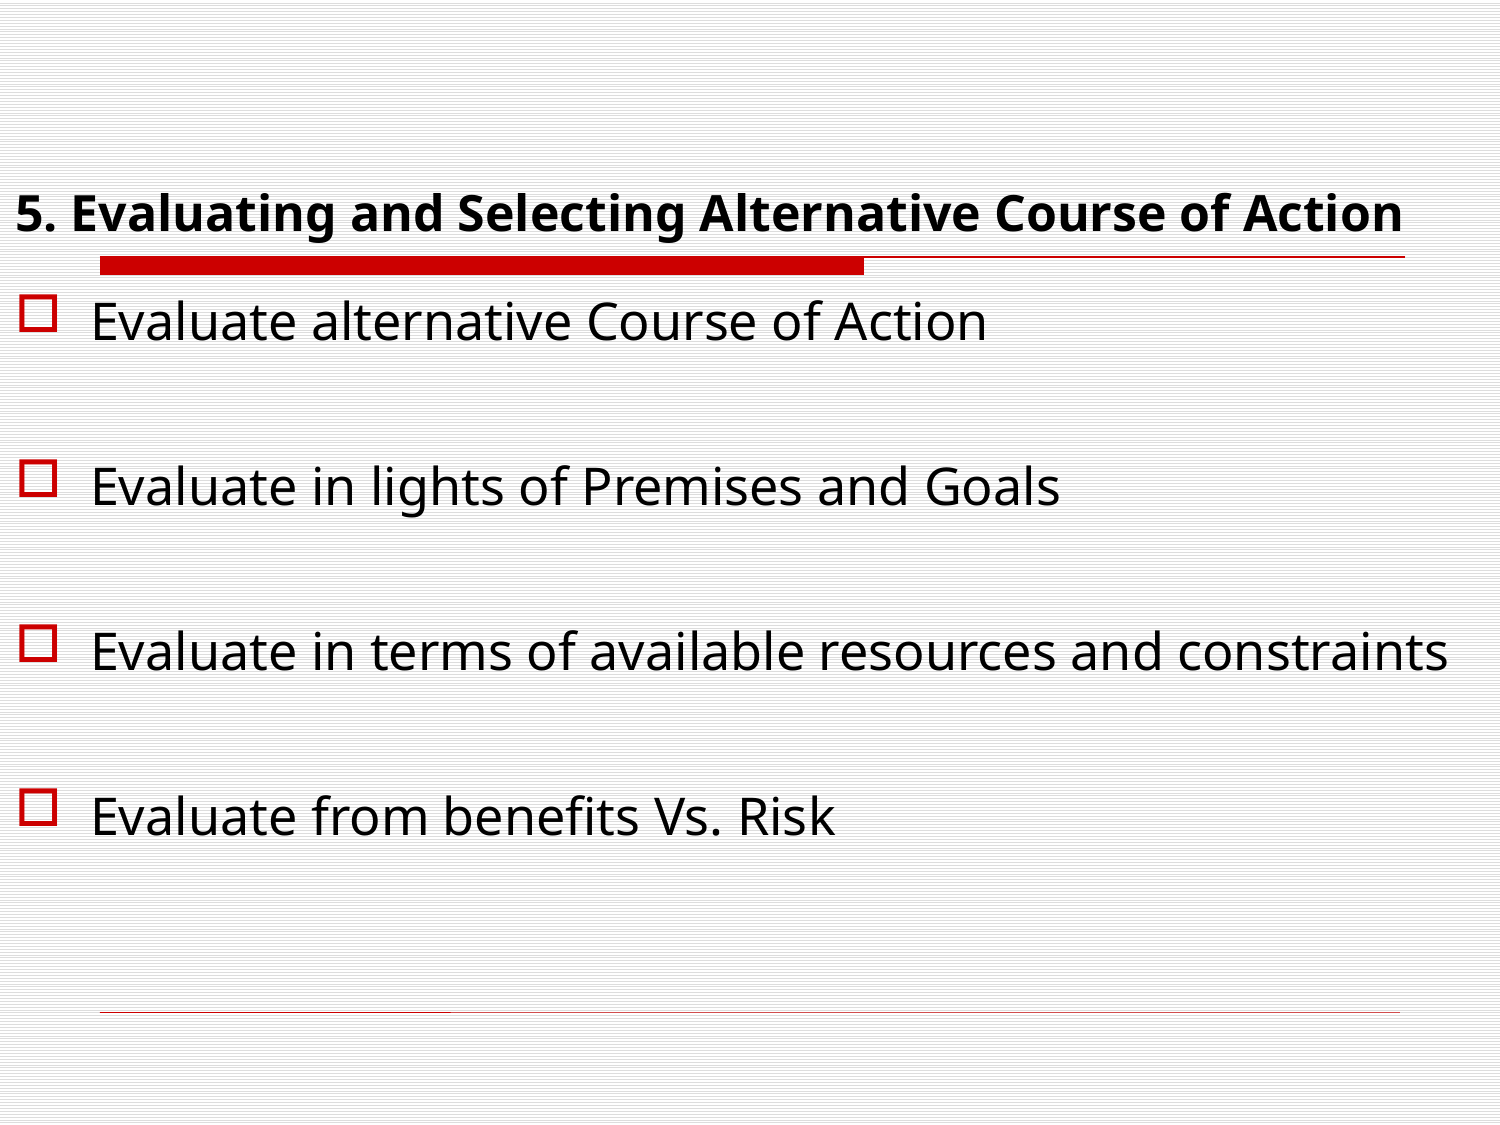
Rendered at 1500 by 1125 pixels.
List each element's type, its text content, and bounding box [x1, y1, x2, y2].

title 5. Evaluating and Selecting Alternative Course of Action [0, 49, 1500, 250]
list Evaluate alternative Course of Action Evaluate in lights of Premises and Goals Evaluate in terms of available resources and constraints Evaluate from benefits Vs. Risk [0, 280, 1500, 1125]
